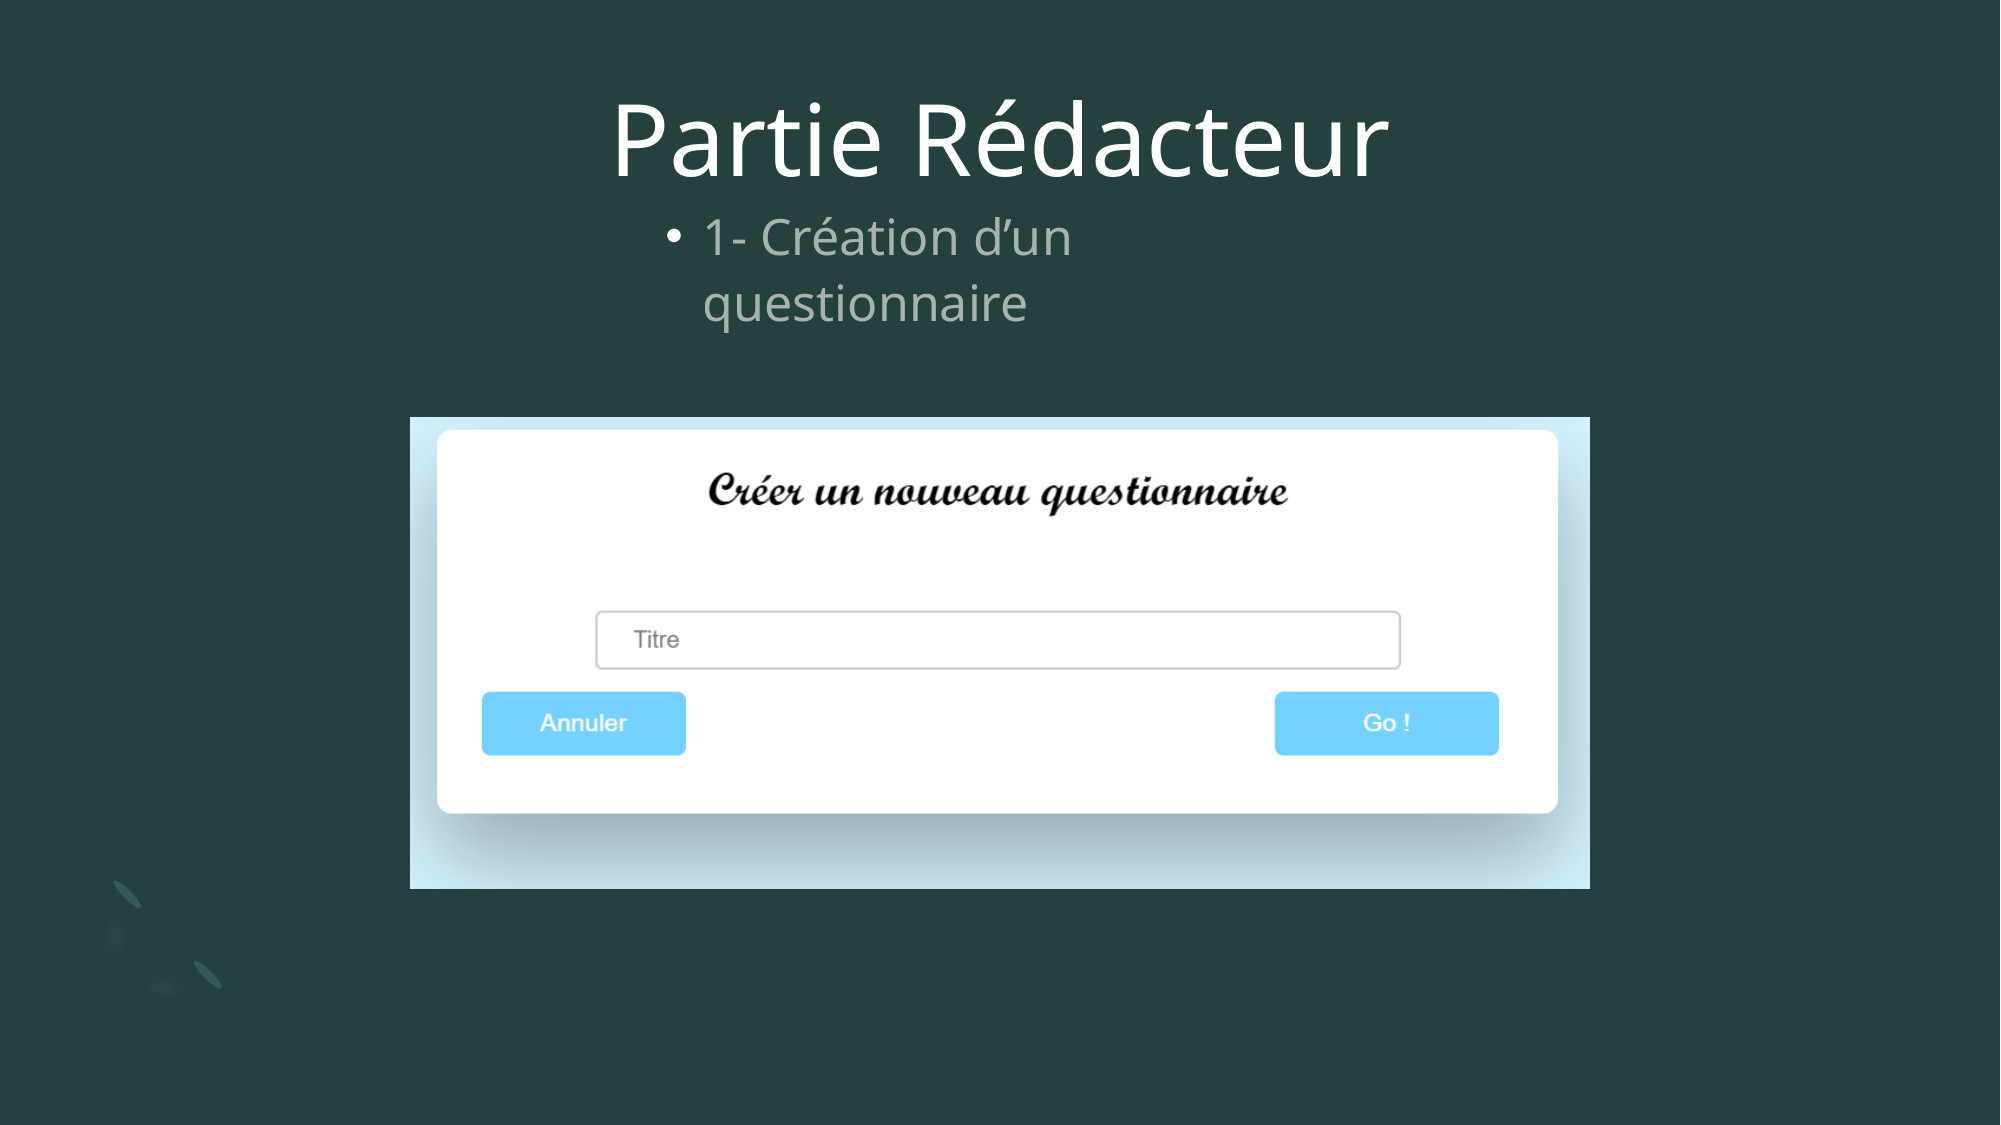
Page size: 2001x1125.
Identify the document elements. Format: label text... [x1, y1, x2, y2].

list 1- Création d’un questionnaire [665, 199, 1335, 330]
picture [410, 417, 1590, 889]
title Partie Rédacteur [90, 90, 1910, 309]
